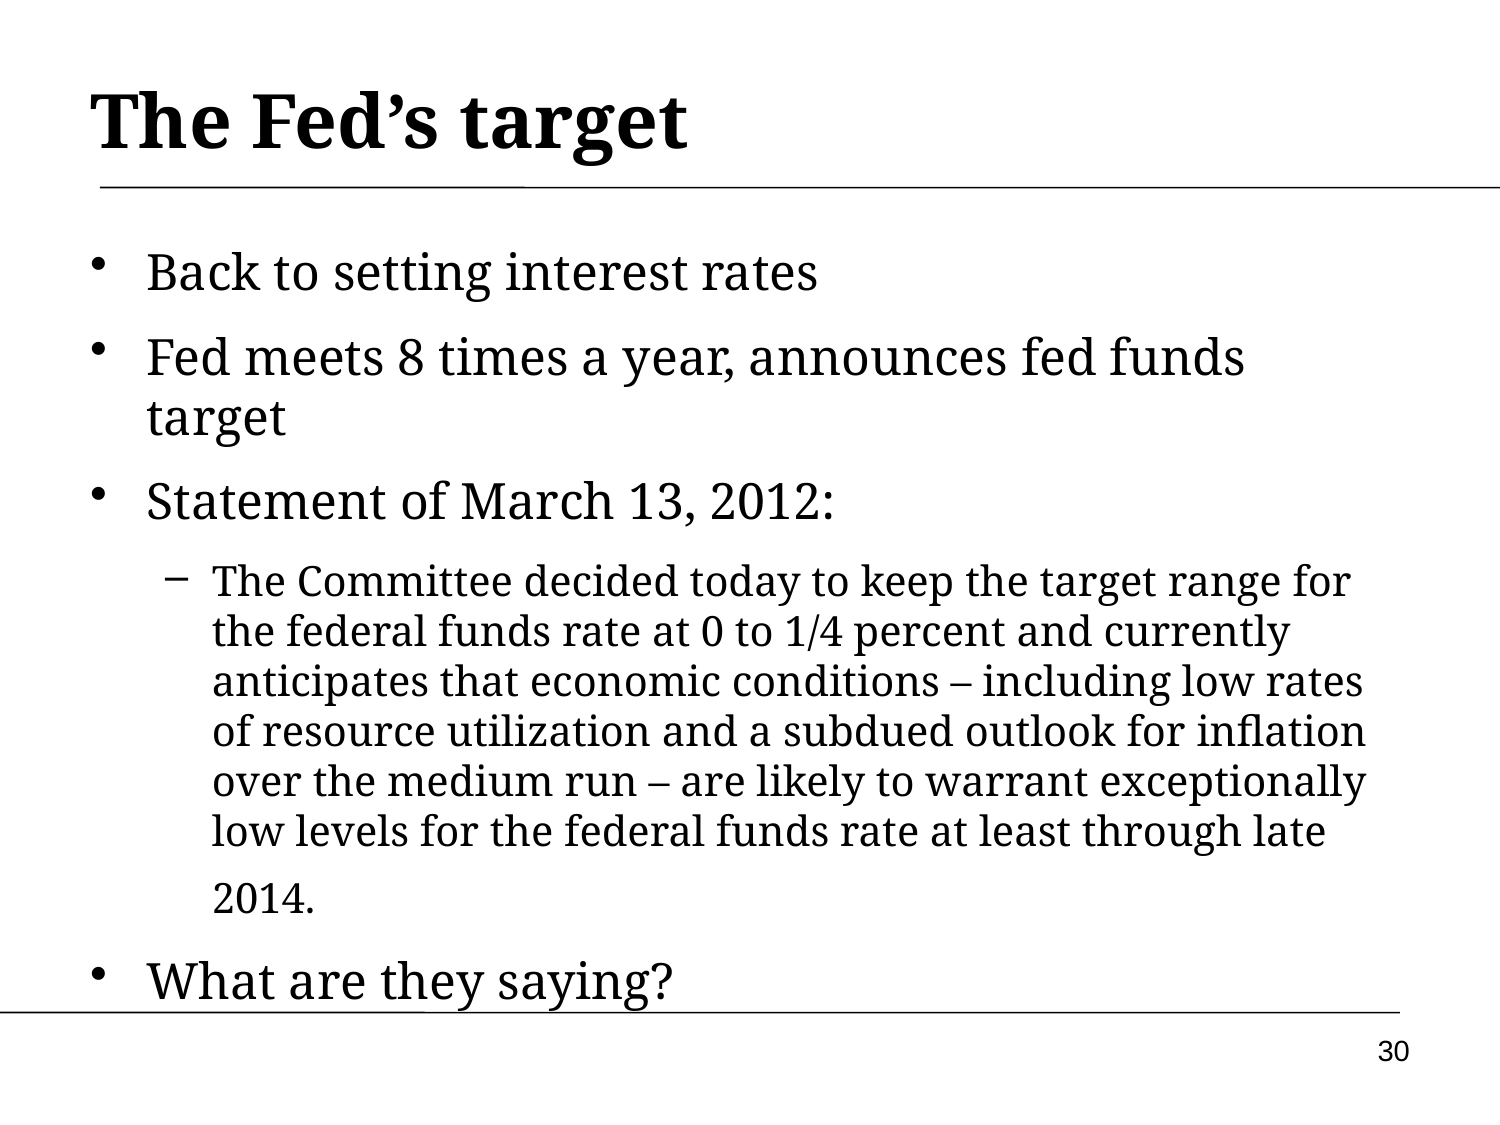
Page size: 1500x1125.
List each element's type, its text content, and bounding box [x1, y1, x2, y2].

slide_number 30 [1074, 1024, 1426, 1103]
title The Fed’s target [75, 50, 1425, 188]
list Back to setting interest rates Fed meets 8 times a year, announces fed funds target Statement of March 13, 2012: The Committee decided today to keep the target range for the federal funds rate at 0 to 1/4 percent and currently anticipates that economic conditions – including low rates of resource utilization and a subdued outlook for inflation over the medium run – are likely to warrant exceptionally low levels for the federal funds rate at least through late 2014. What are they saying? [75, 232, 1413, 925]
